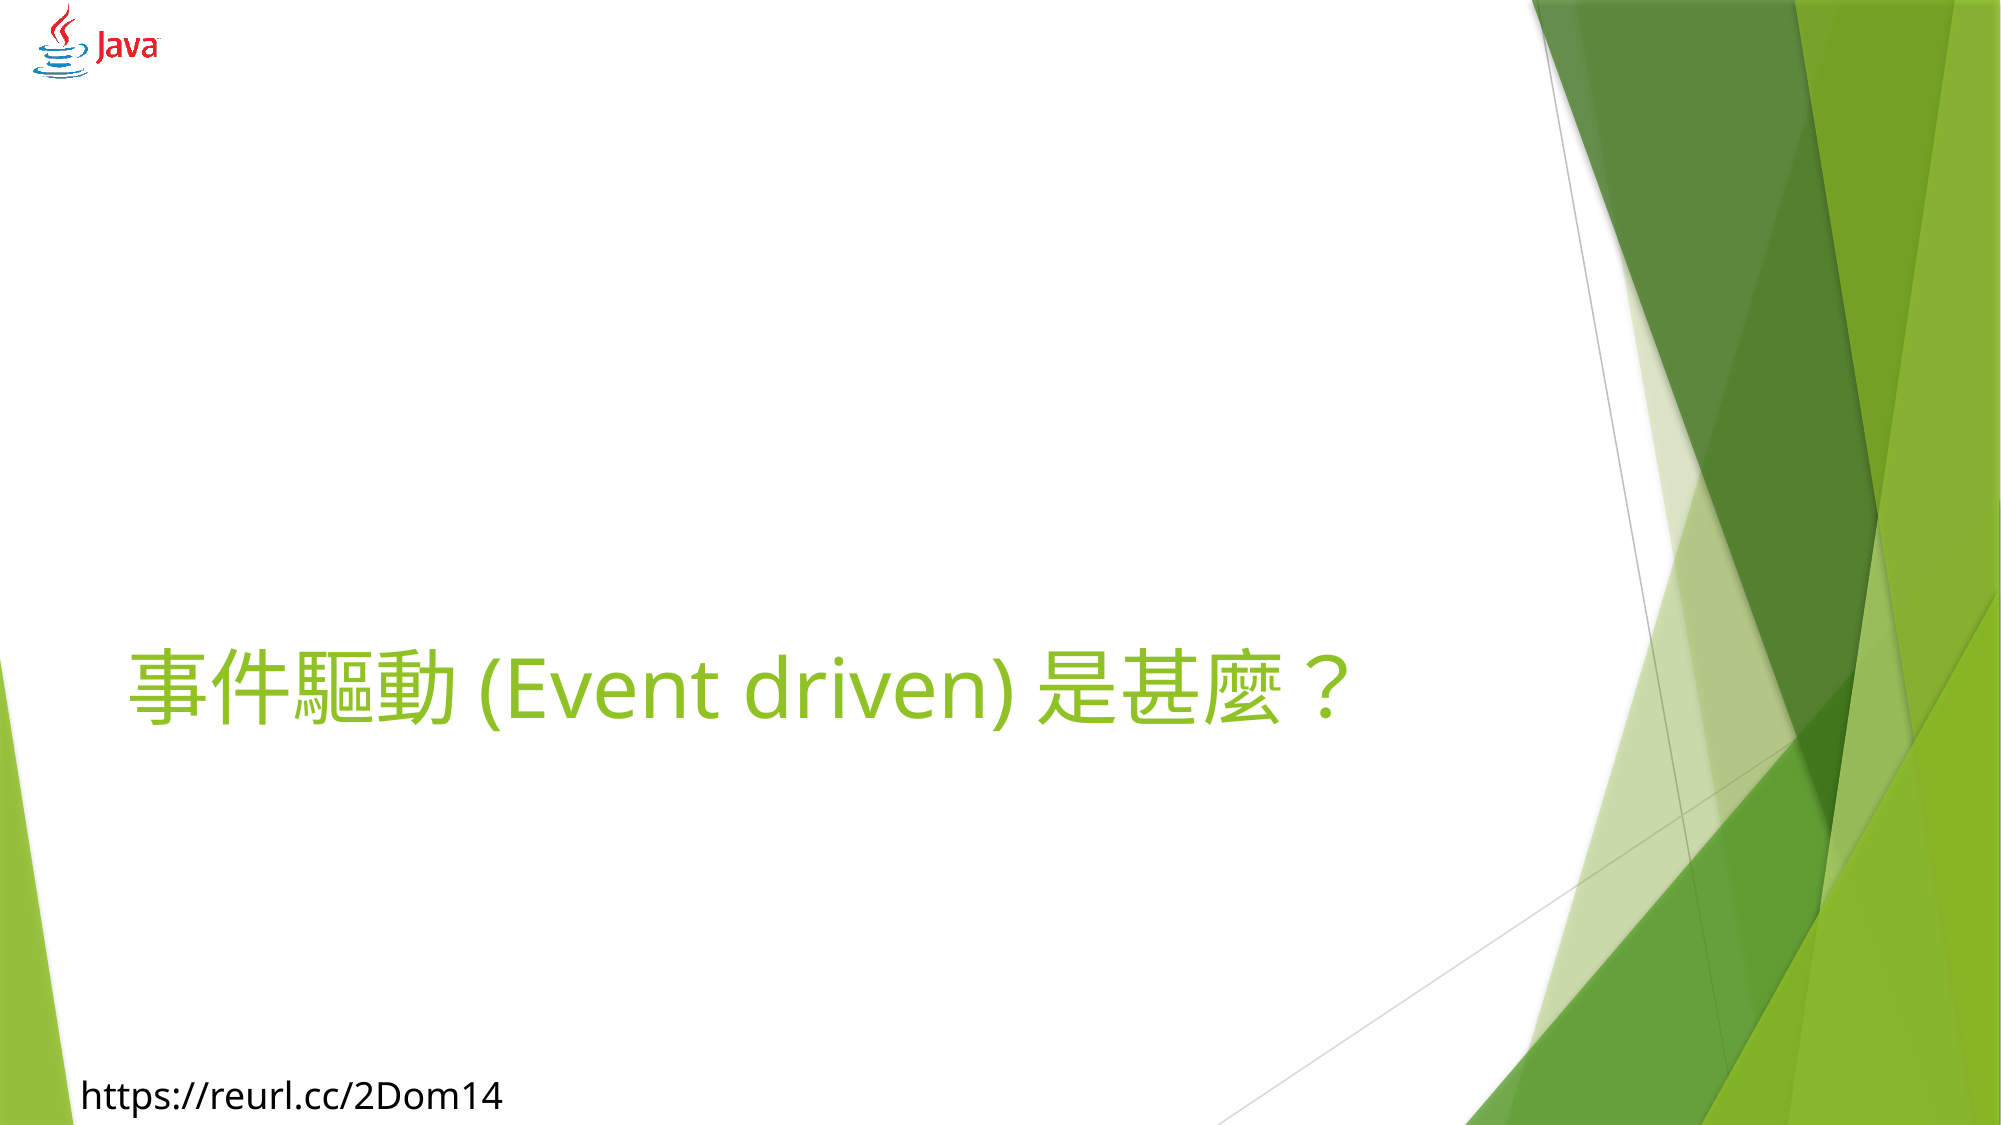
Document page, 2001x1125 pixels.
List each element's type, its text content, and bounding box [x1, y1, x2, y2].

title 事件驅動(Event driven)是甚麼？ [111, 443, 1522, 743]
picture [27, 1, 165, 79]
